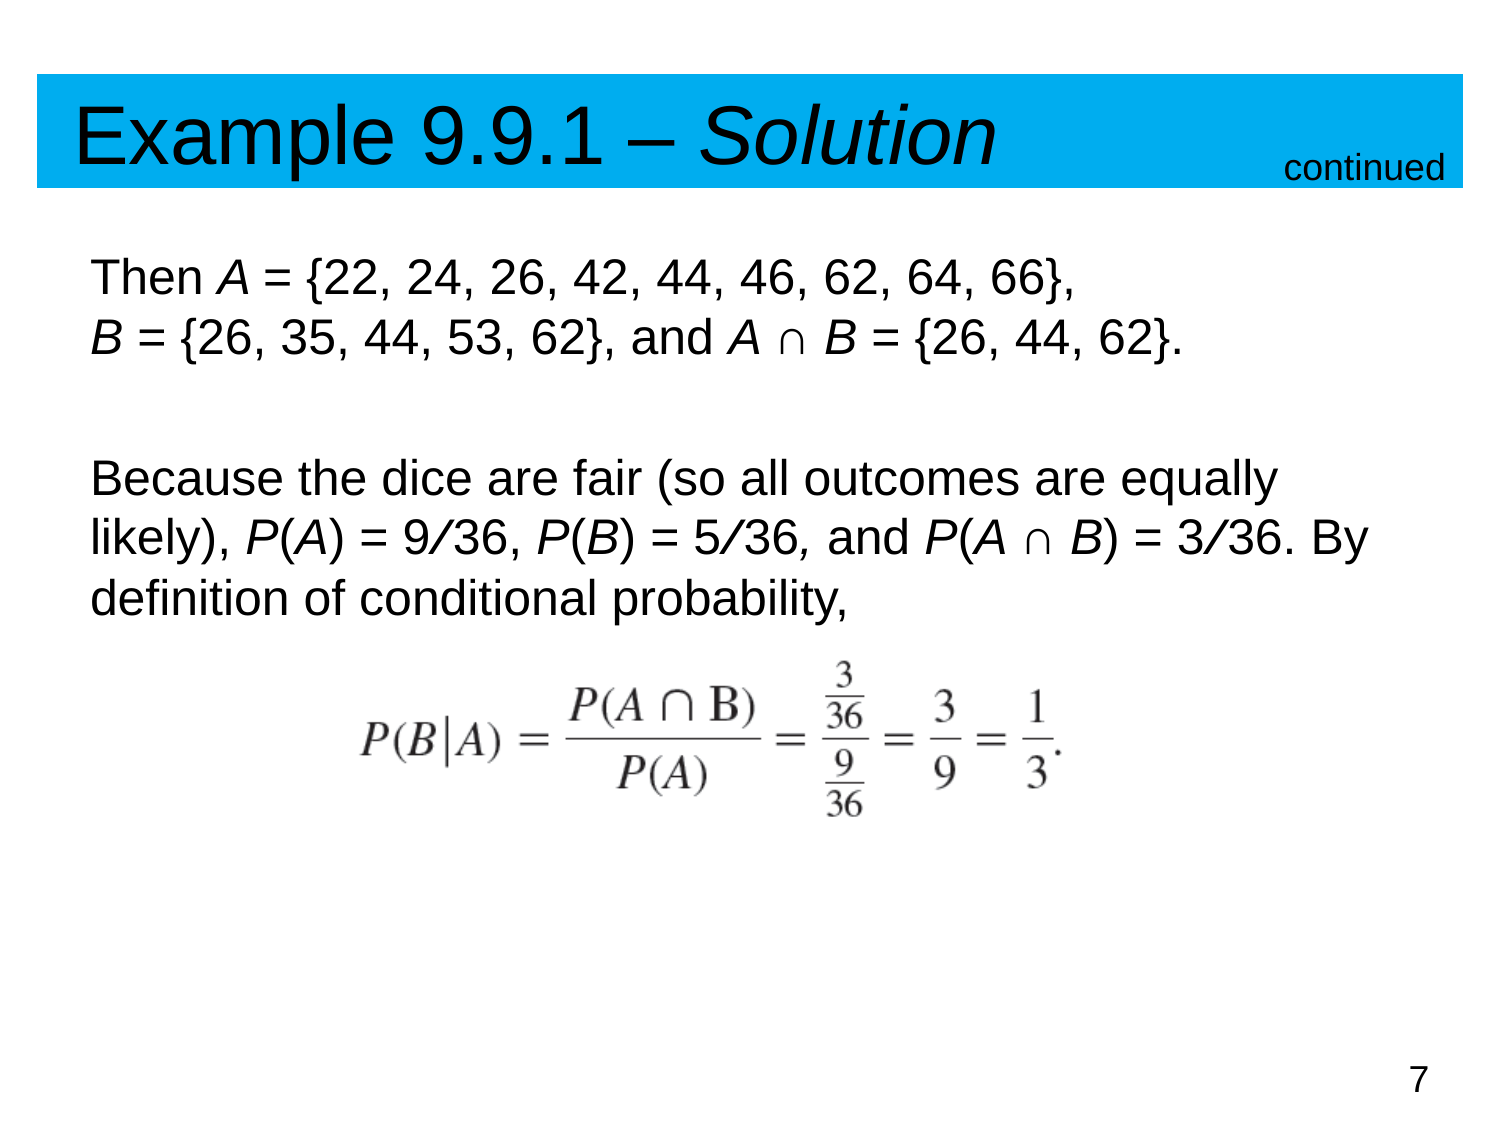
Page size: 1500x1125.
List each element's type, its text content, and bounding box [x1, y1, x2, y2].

title Example 9.9.1 – Solution [58, 37, 1408, 225]
picture [349, 650, 1068, 828]
list continued [1268, 135, 1463, 206]
list Then A = {22, 24, 26, 42, 44, 46, 62, 64, 66}, B = {26, 35, 44, 53, 62}, and A ∩ B = {26, 44, 62}. Because the dice are fair (so all outcomes are equally likely), P(A) = 9 ∕ 36, P(B) = 5 ∕ 36, and P(A ∩ B) = 3 ∕ 36. By definition of conditional probability, [75, 237, 1425, 651]
